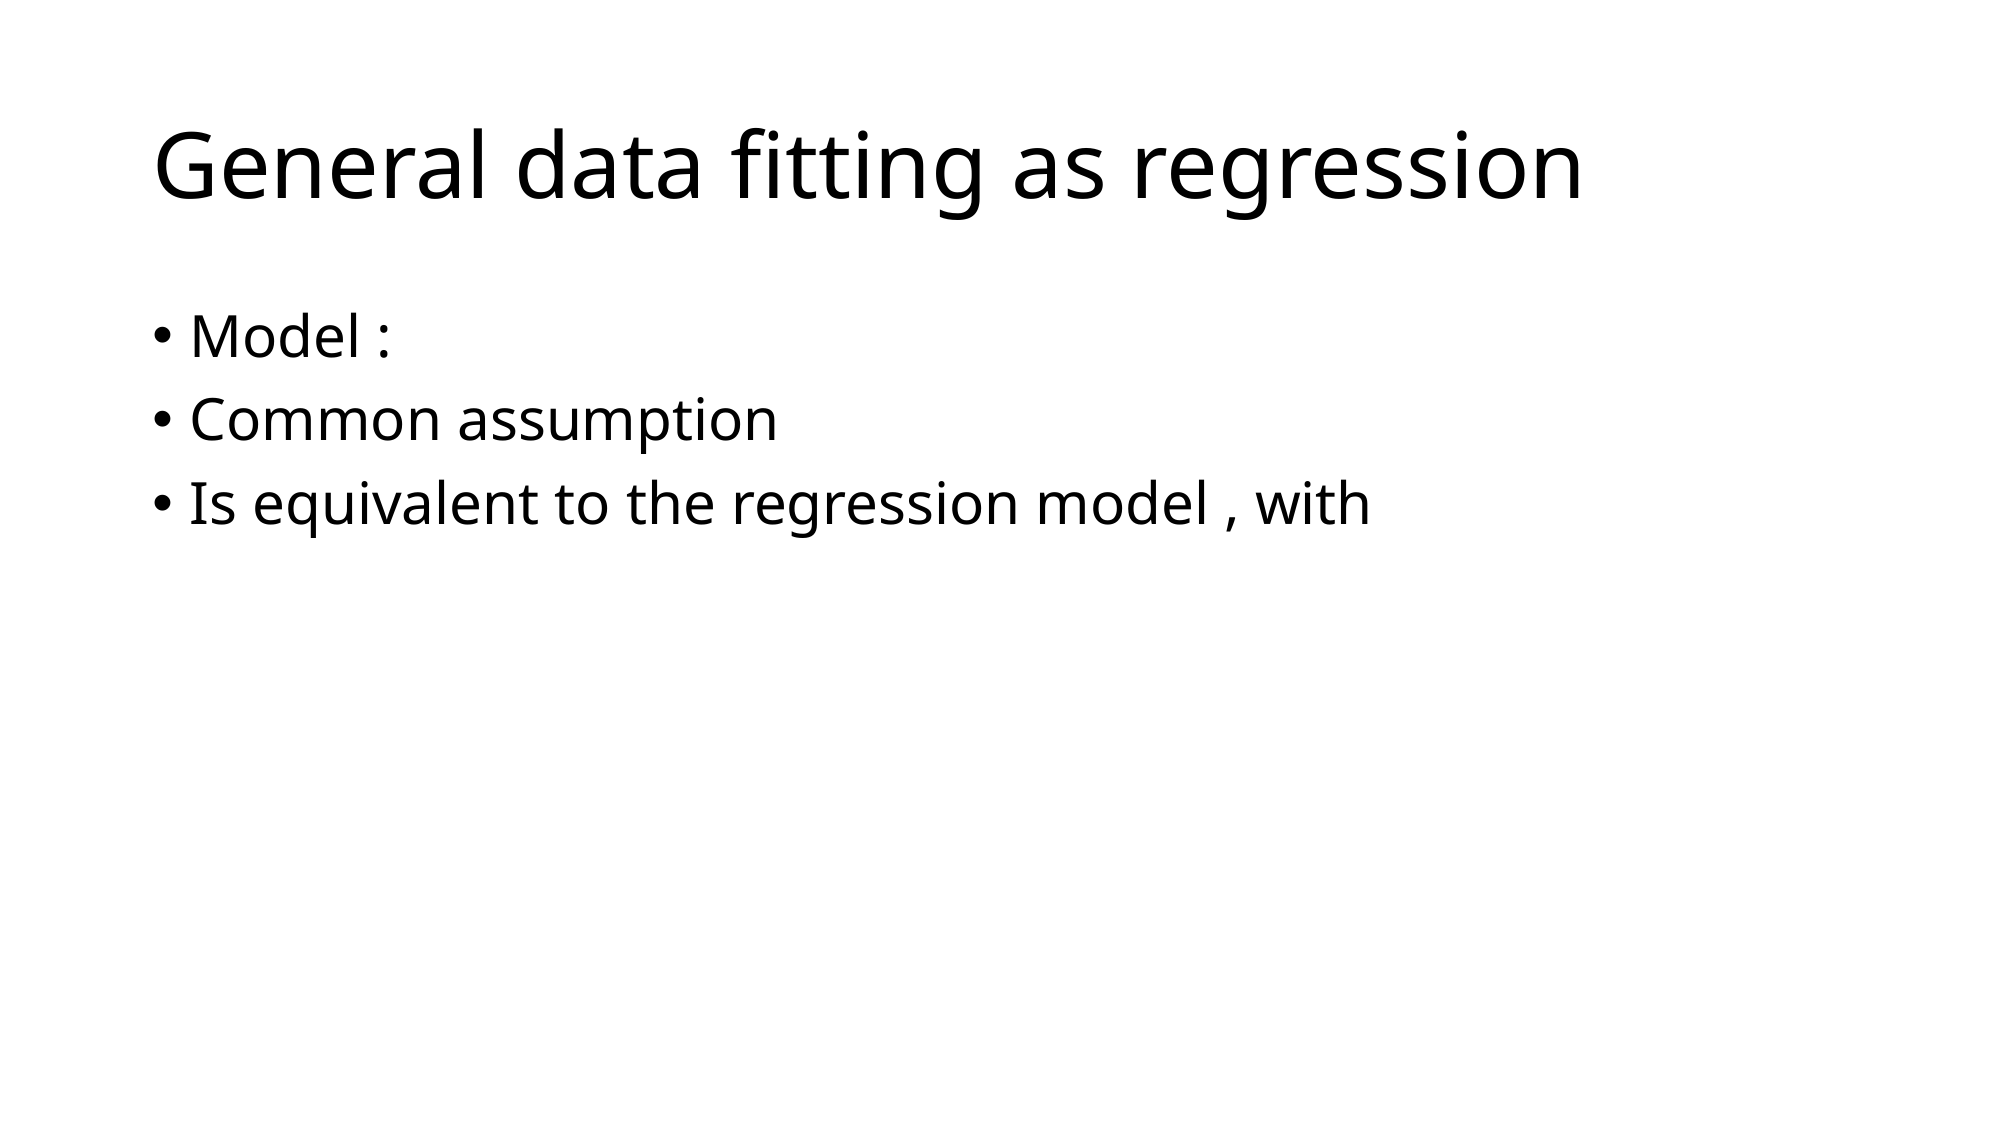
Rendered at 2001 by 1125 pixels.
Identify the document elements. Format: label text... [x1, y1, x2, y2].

title General data fitting as regression [137, 59, 1863, 278]
